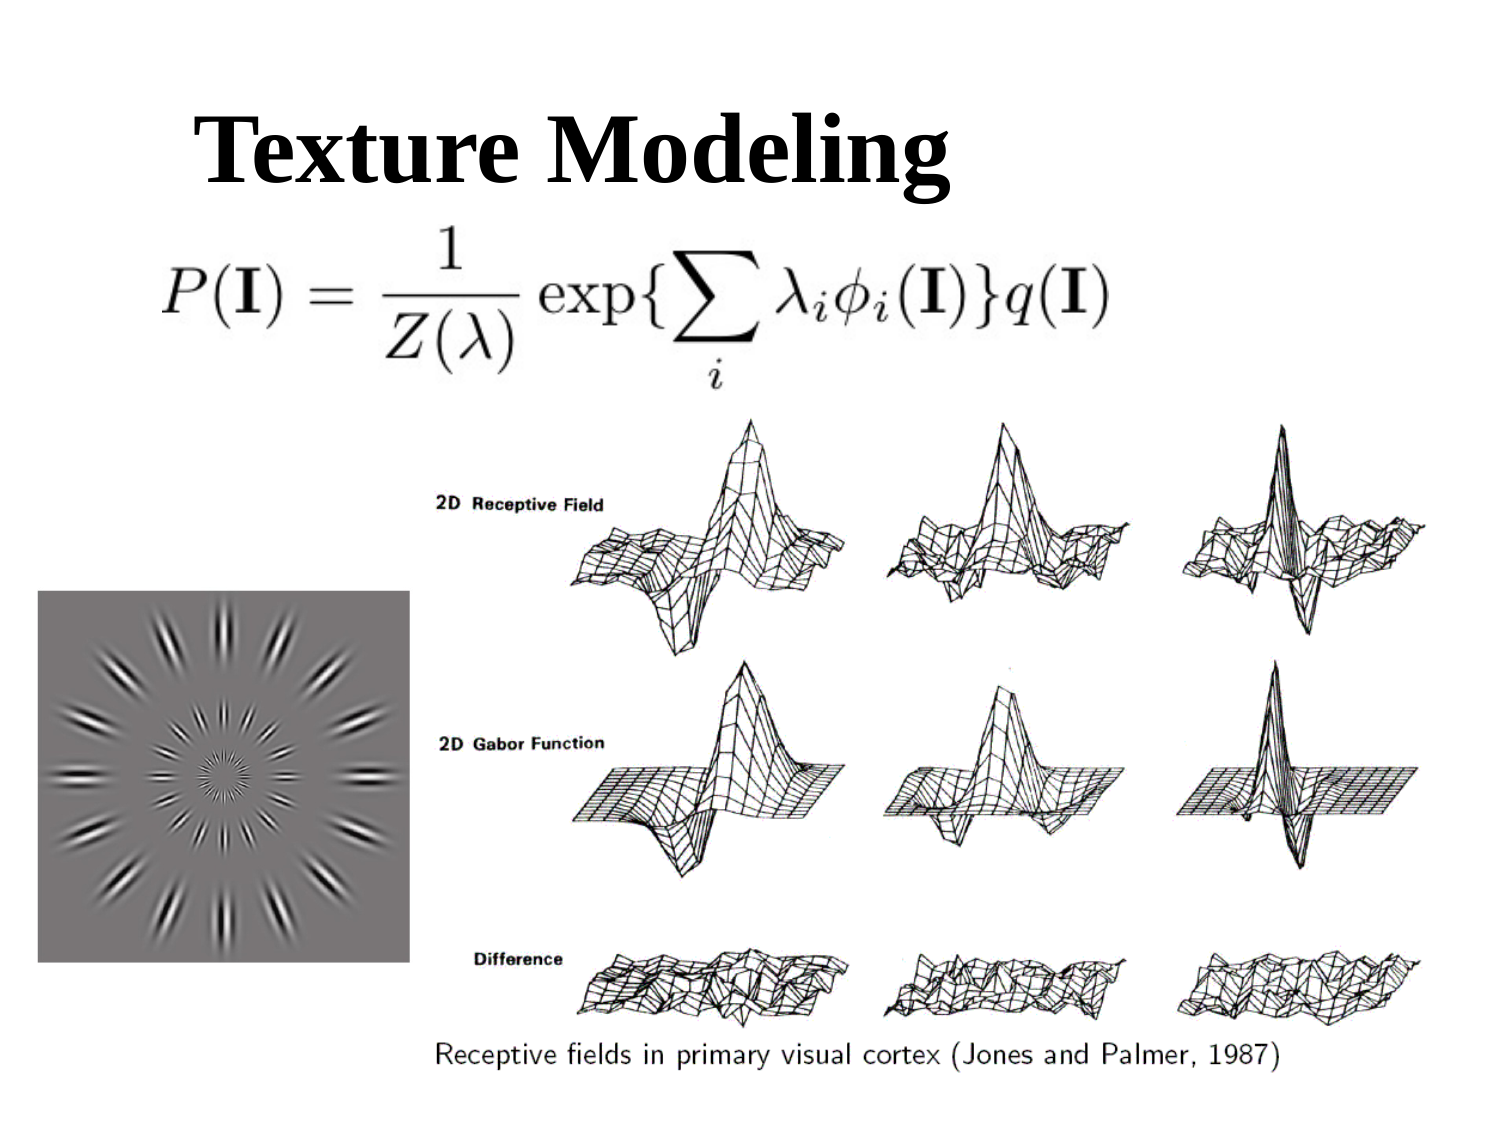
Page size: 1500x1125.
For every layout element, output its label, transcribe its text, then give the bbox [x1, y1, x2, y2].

picture [37, 587, 413, 963]
picture [162, 224, 1109, 392]
picture [424, 412, 1457, 1076]
text_box Texture Modeling [178, 75, 967, 210]
